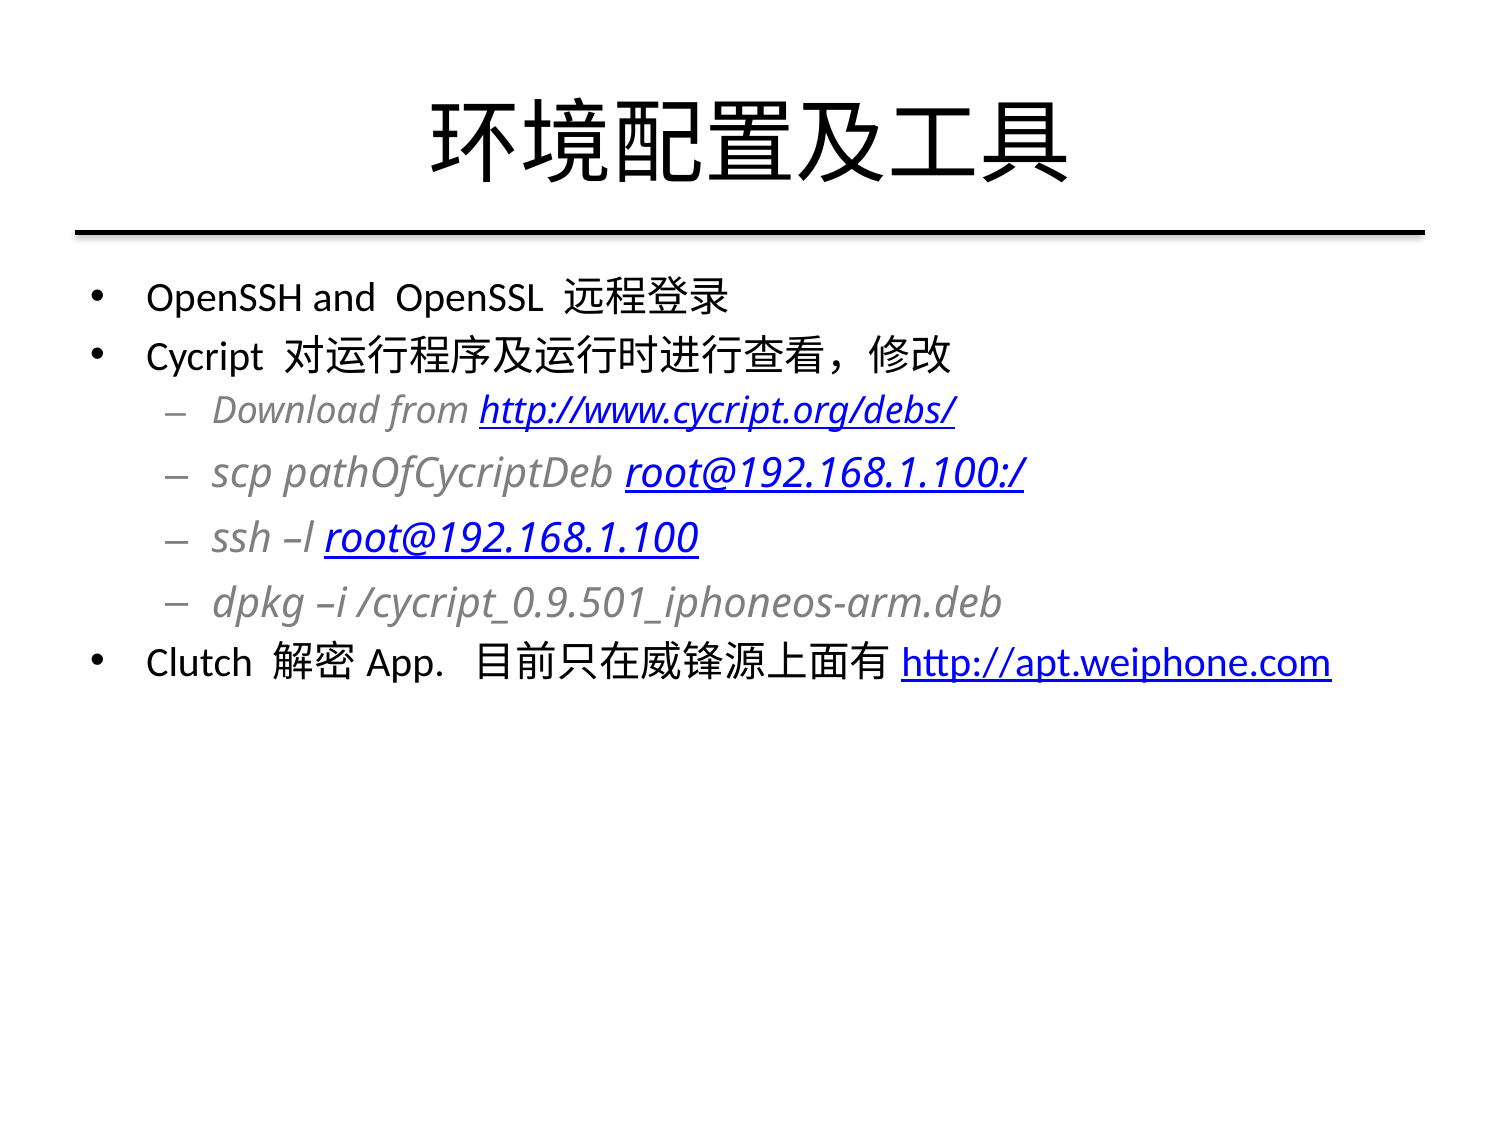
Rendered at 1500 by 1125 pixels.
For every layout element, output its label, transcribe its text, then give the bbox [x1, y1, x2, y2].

list OpenSSH and OpenSSL 远程登录 Cycript 对运行程序及运行时进行查看，修改 Download from http://www.cycript.org/debs/ scp pathOfCycriptDeb root@192.168.1.100:/ ssh –l root@192.168.1.100 dpkg –i /cycript_0.9.501_iphoneos-arm.deb Clutch 解密App. 目前只在威锋源上面有http://apt.weiphone.com [75, 262, 1425, 1051]
title 环境配置及工具 [75, 45, 1425, 233]
